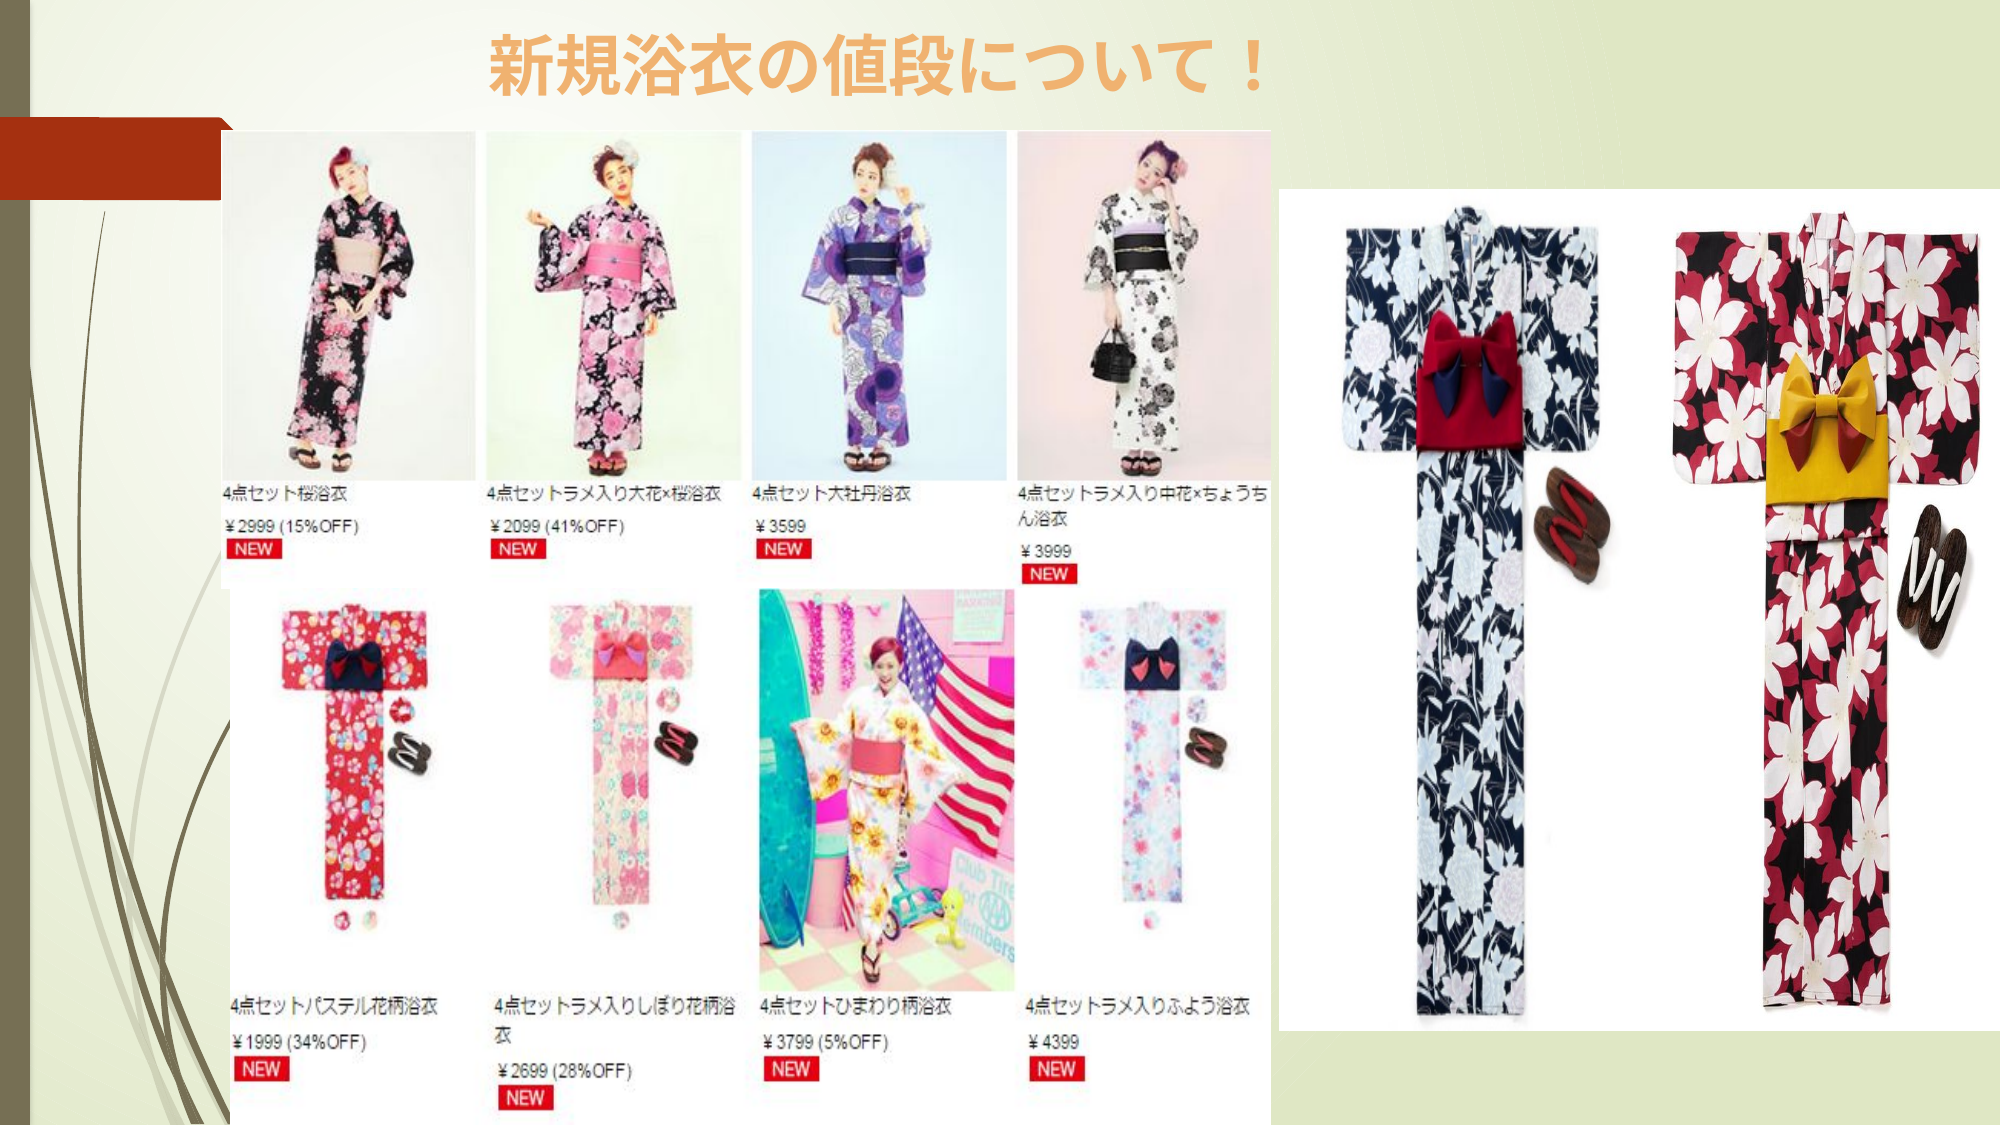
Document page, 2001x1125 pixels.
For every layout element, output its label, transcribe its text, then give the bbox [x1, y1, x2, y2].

picture [1279, 189, 2000, 1032]
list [221, 130, 1271, 589]
title 新規浴衣の値段について！ [51, 15, 1725, 115]
picture [230, 588, 1271, 1125]
